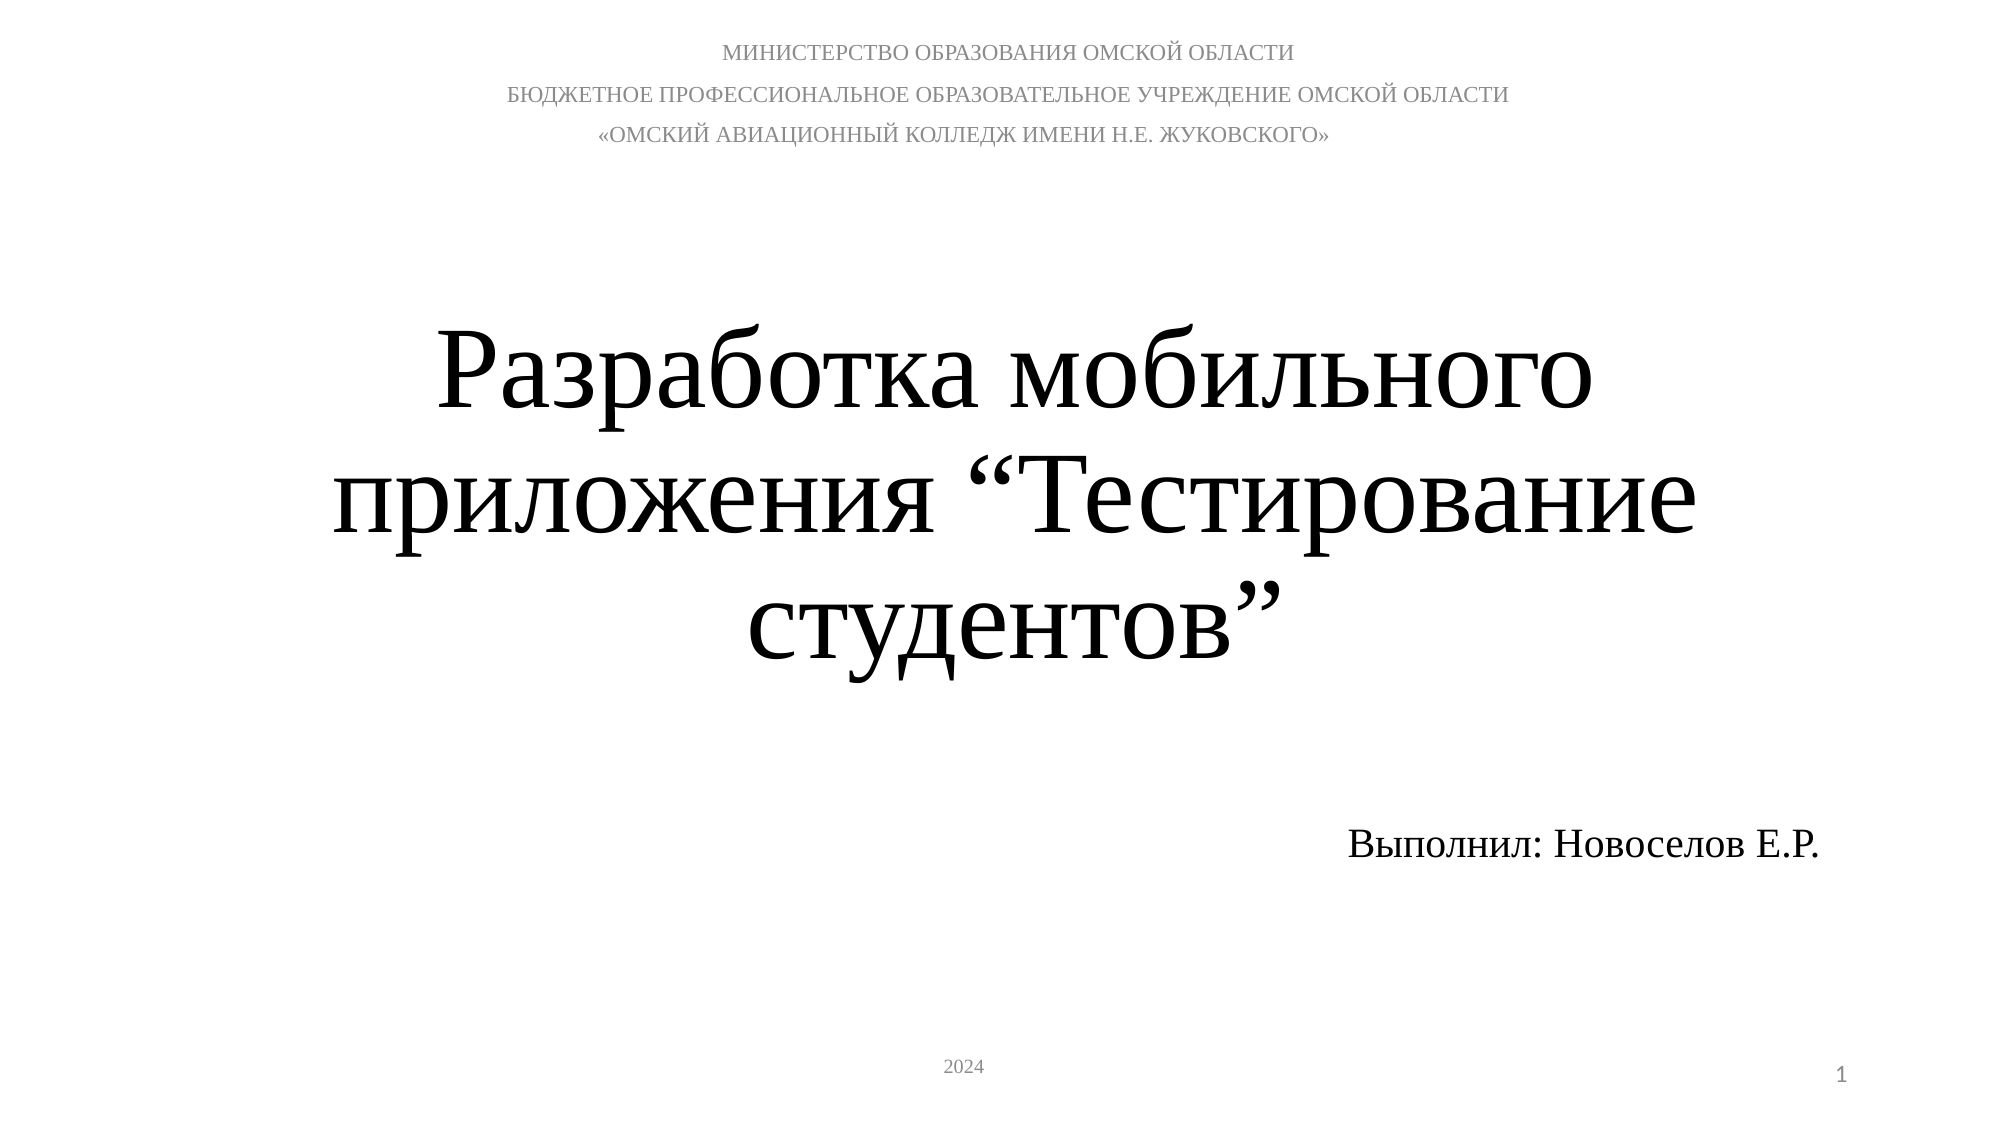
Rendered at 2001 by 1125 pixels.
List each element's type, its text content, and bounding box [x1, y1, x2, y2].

slide_number 1 [1412, 1042, 1863, 1103]
title Разработка мобильного приложения “Тестирование студентов” [266, 299, 1766, 691]
text_box 2024 [214, 1048, 1412, 1086]
footer МИНИСТЕРСТВО ОБРАЗОВАНИЯ ОМСКОЙ ОБЛАСТИ БЮДЖЕТНОЕ ПРОФЕССИОНАЛЬНОЕ ОБРАЗОВАТЕЛЬНОЕ УЧРЕЖДЕНИЕ ОМСКОЙ ОБЛАСТИ «ОМСКИЙ АВИАЦИОННЫЙ КОЛЛЕДЖ ИМЕНИ Н.Е. ЖУКОВСКОГО» [364, 7, 1565, 177]
subtitle Выполнил: Новоселов Е.Р. [1332, 813, 1909, 1086]
